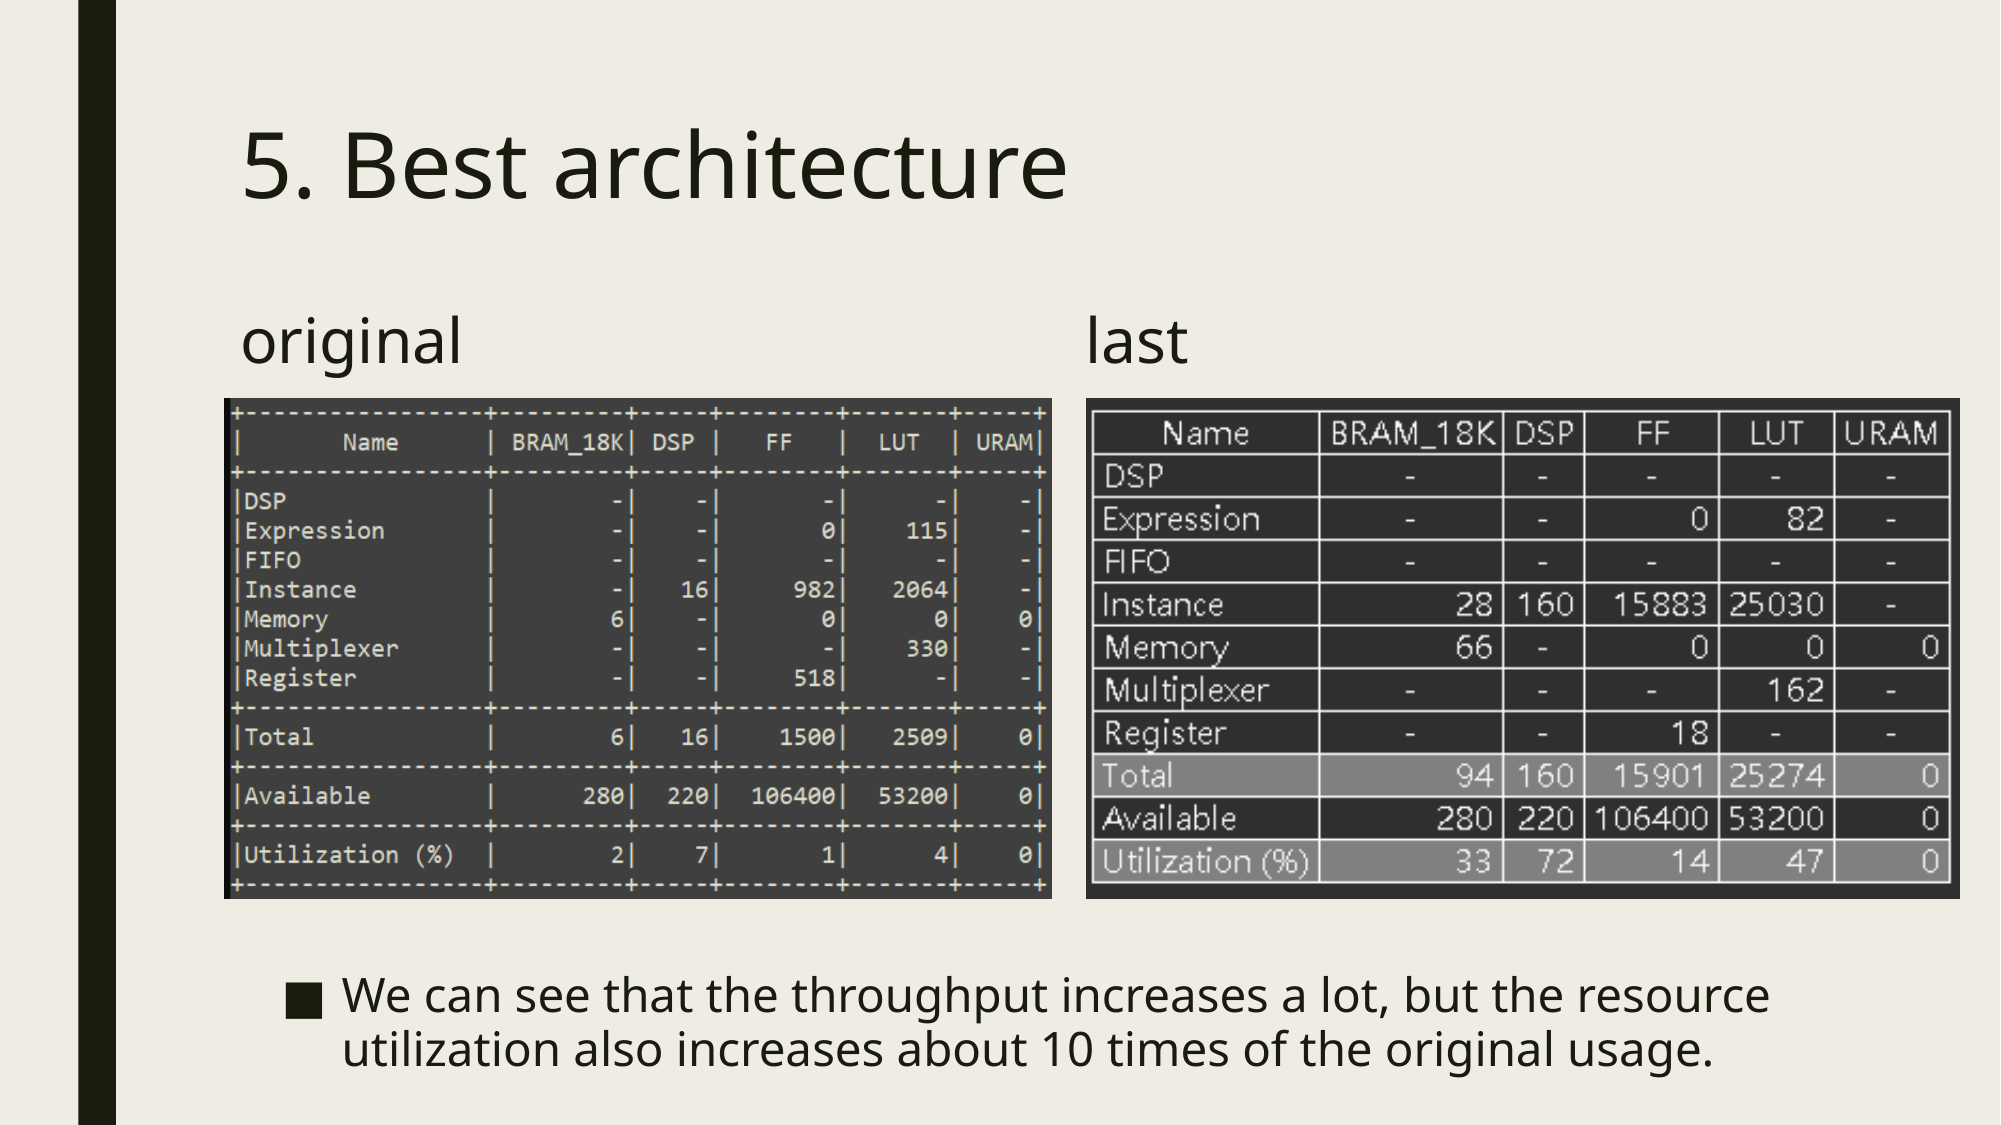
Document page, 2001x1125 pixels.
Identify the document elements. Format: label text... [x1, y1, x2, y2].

title 5. Best architecture [225, 112, 1800, 357]
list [1085, 398, 1960, 899]
list We can see that the throughput increases a lot, but the resource utilization also increases about 10 times of the original usage. [266, 962, 1827, 1087]
picture [224, 398, 1052, 899]
list last [1070, 248, 1800, 384]
list original [225, 248, 954, 384]
